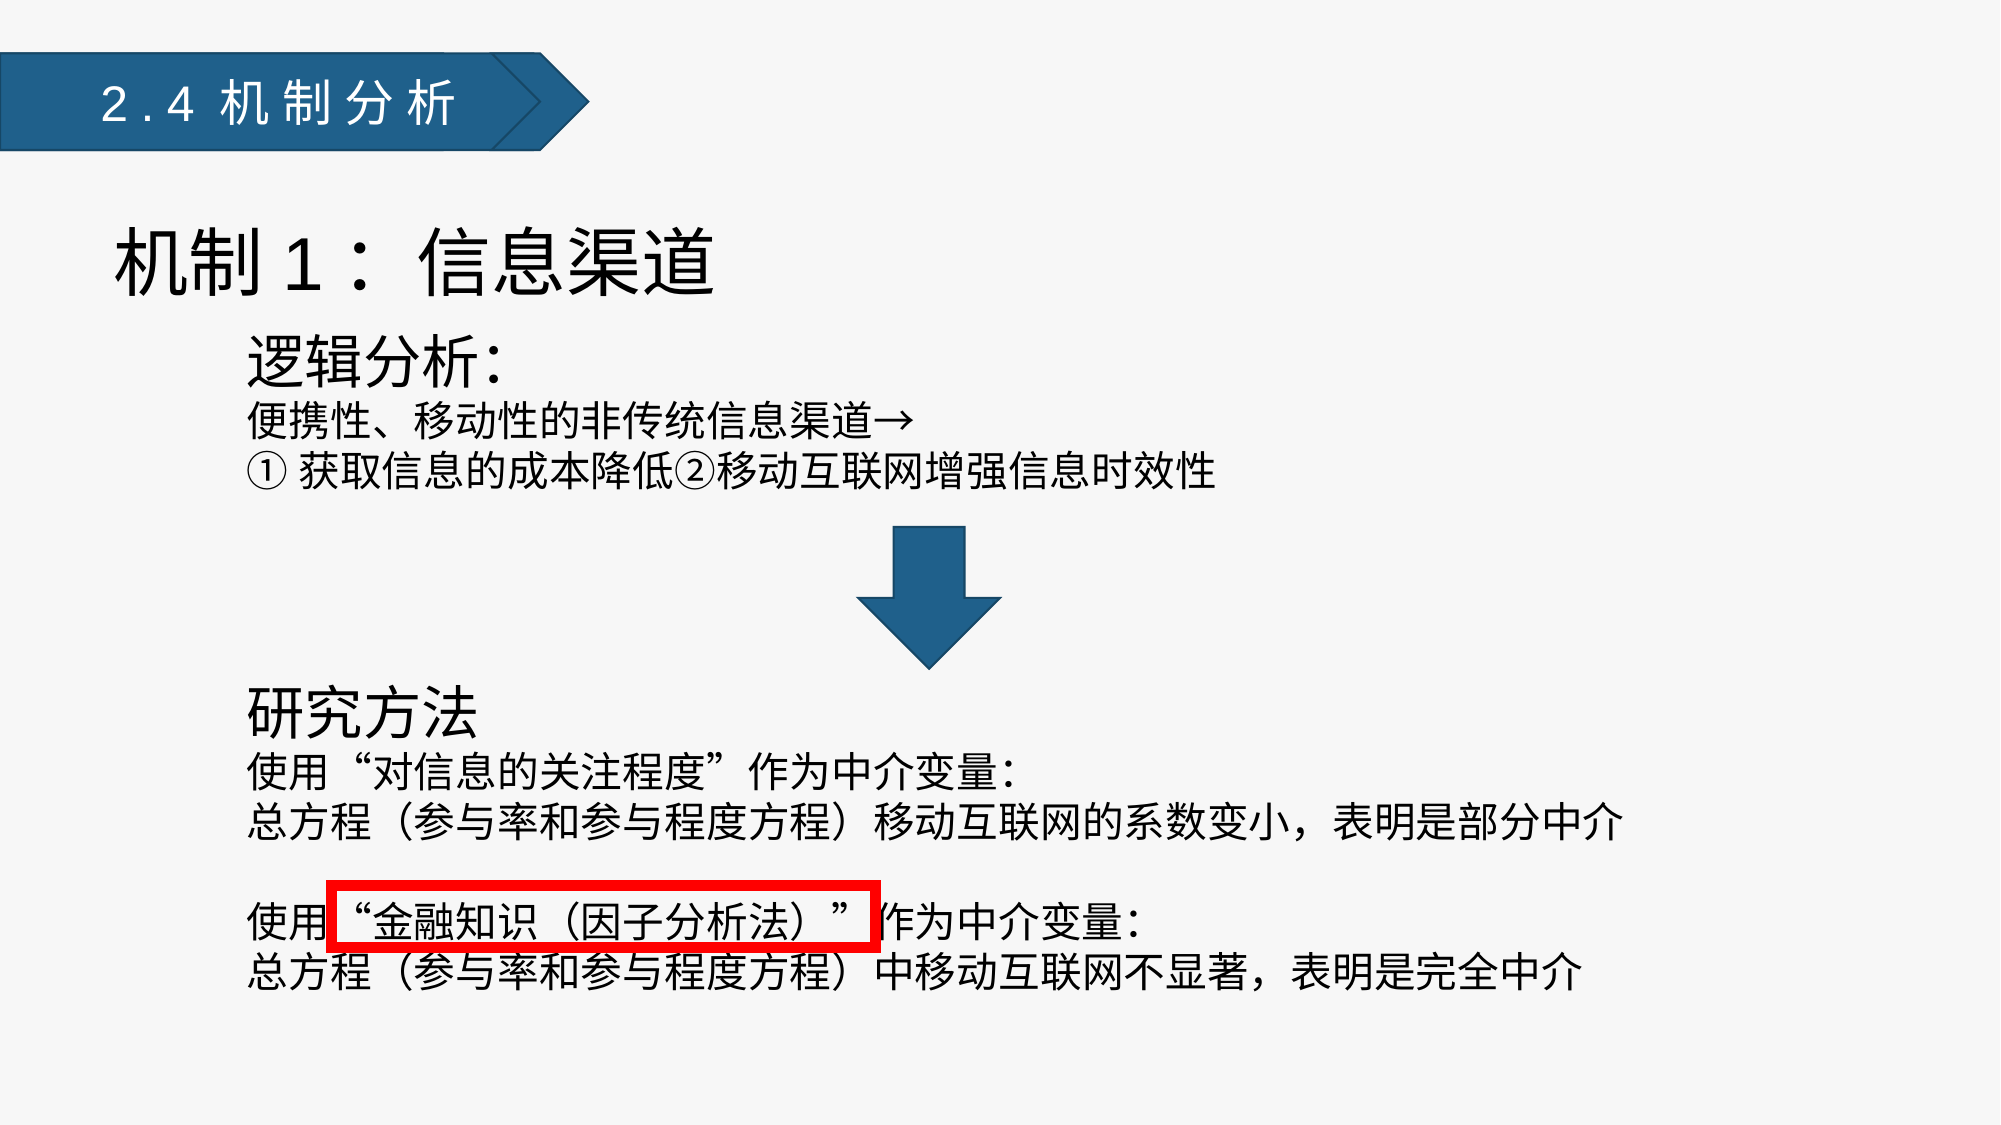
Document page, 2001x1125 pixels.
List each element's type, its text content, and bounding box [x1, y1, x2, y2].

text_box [0, 53, 589, 150]
text_box 研究方法 使用“对信息的关注程度”作为中介变量： 总方程（参与率和参与程度方程）移动互联网的系数变小，表明是部分中介 使用“金融知识（因子分析法）”作为中介变量： 总方程（参与率和参与程度方程）中移动互联网不显著，表明是完全中介 [232, 668, 1798, 1004]
text_box [855, 525, 1003, 671]
text_box [326, 880, 881, 953]
text_box 机制1：信息渠道 [99, 208, 732, 313]
text_box 逻辑分析： 便携性、移动性的非传统信息渠道→ ①获取信息的成本降低②移动互联网增强信息时效性 [232, 317, 1567, 503]
